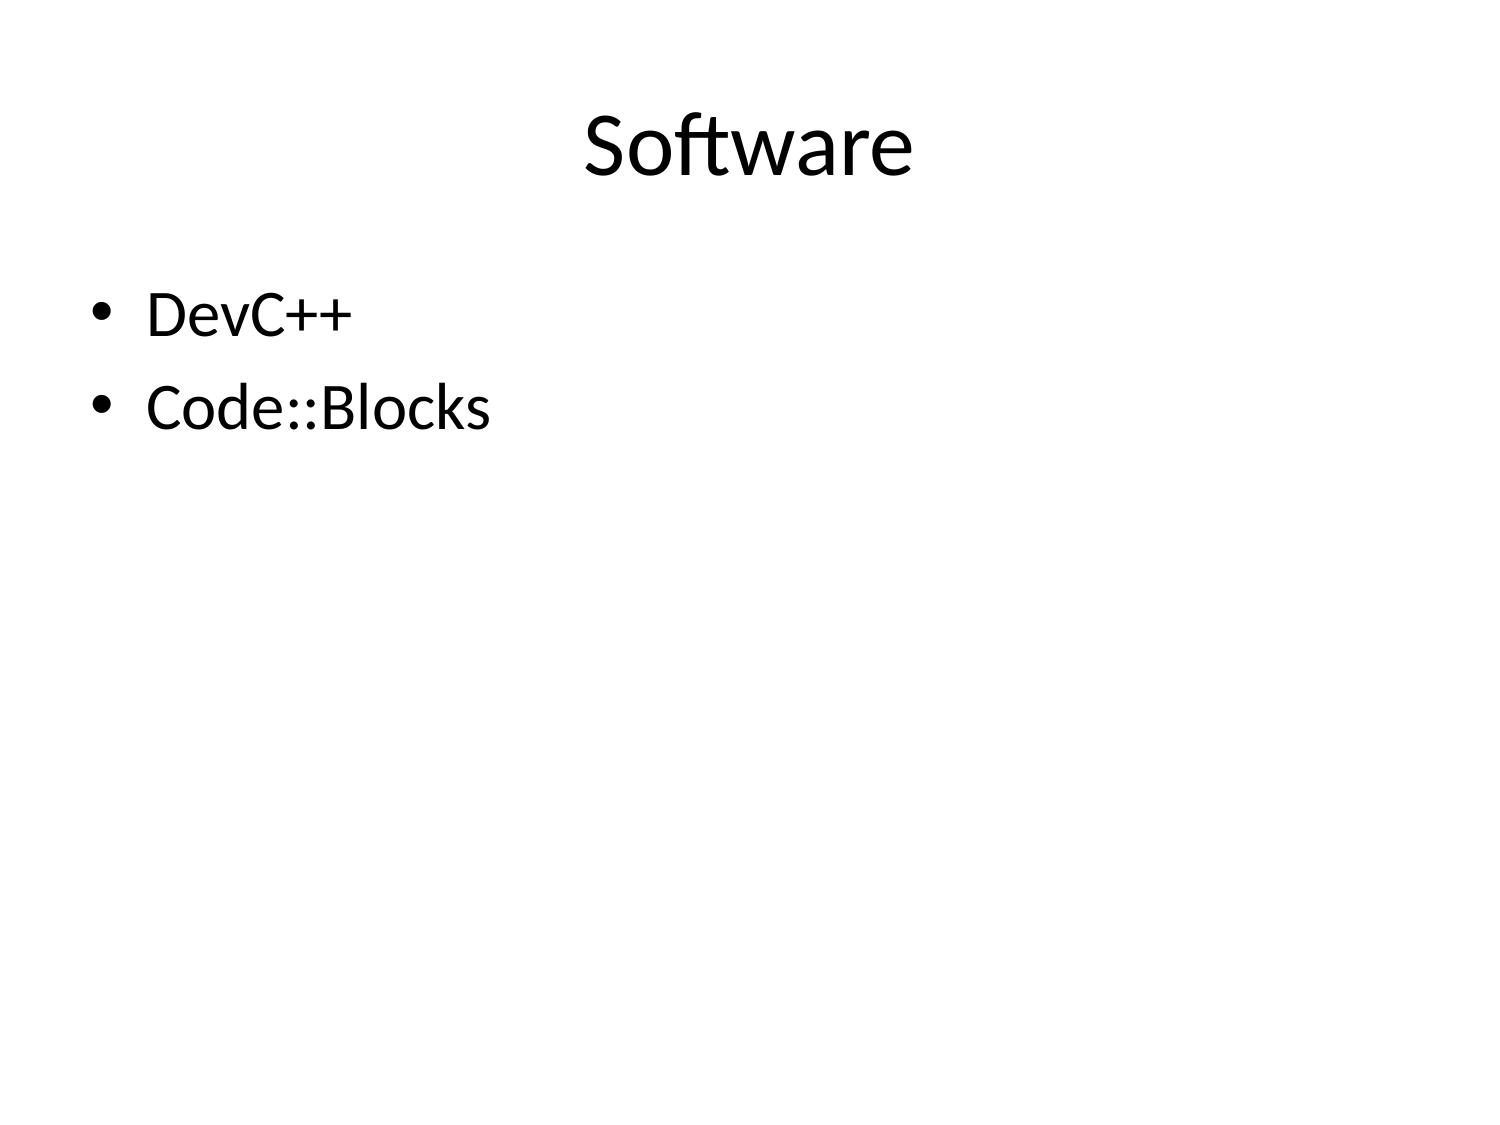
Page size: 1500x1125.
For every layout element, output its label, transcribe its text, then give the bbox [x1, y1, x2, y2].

title Software [75, 45, 1425, 233]
list DevC++ Code::Blocks [75, 262, 1425, 1005]
